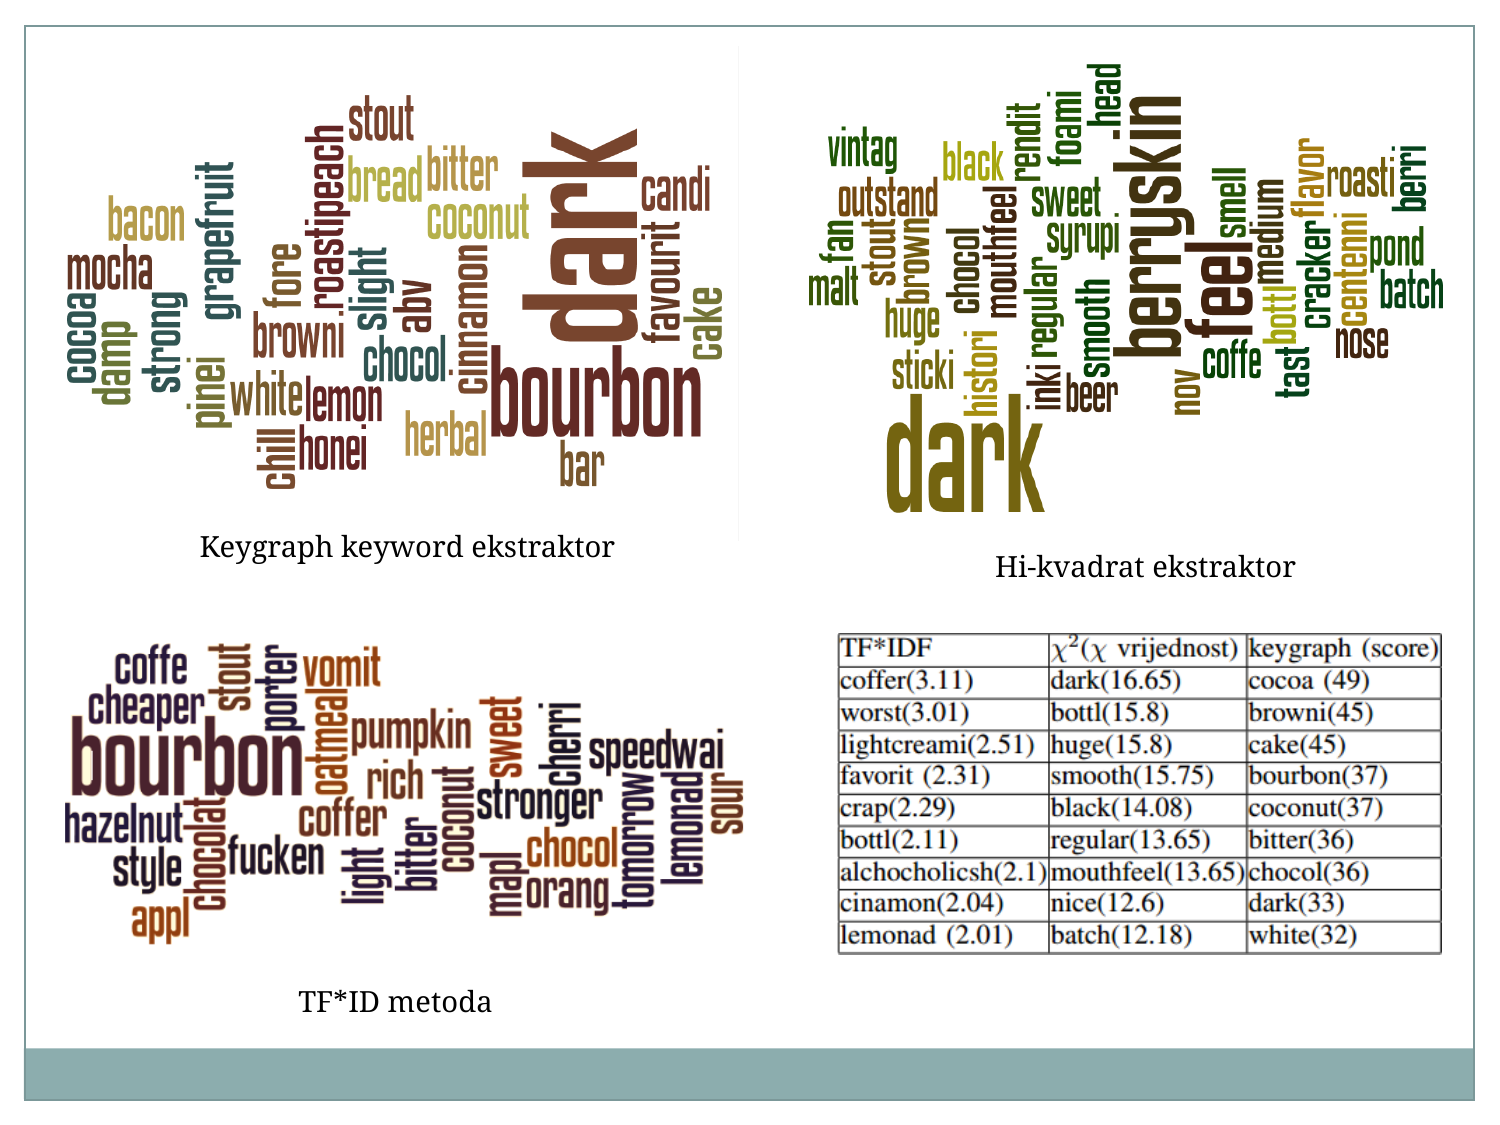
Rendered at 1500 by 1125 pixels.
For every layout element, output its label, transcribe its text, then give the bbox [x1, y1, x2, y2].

picture [52, 46, 739, 542]
text_box TF*ID metoda [221, 975, 570, 1026]
picture [64, 591, 751, 965]
text_box Hi-kvadrat ekstraktor [832, 540, 1459, 591]
picture [837, 633, 1442, 956]
text_box Keygraph keyword ekstraktor [100, 552, 715, 571]
picture [796, 46, 1459, 528]
